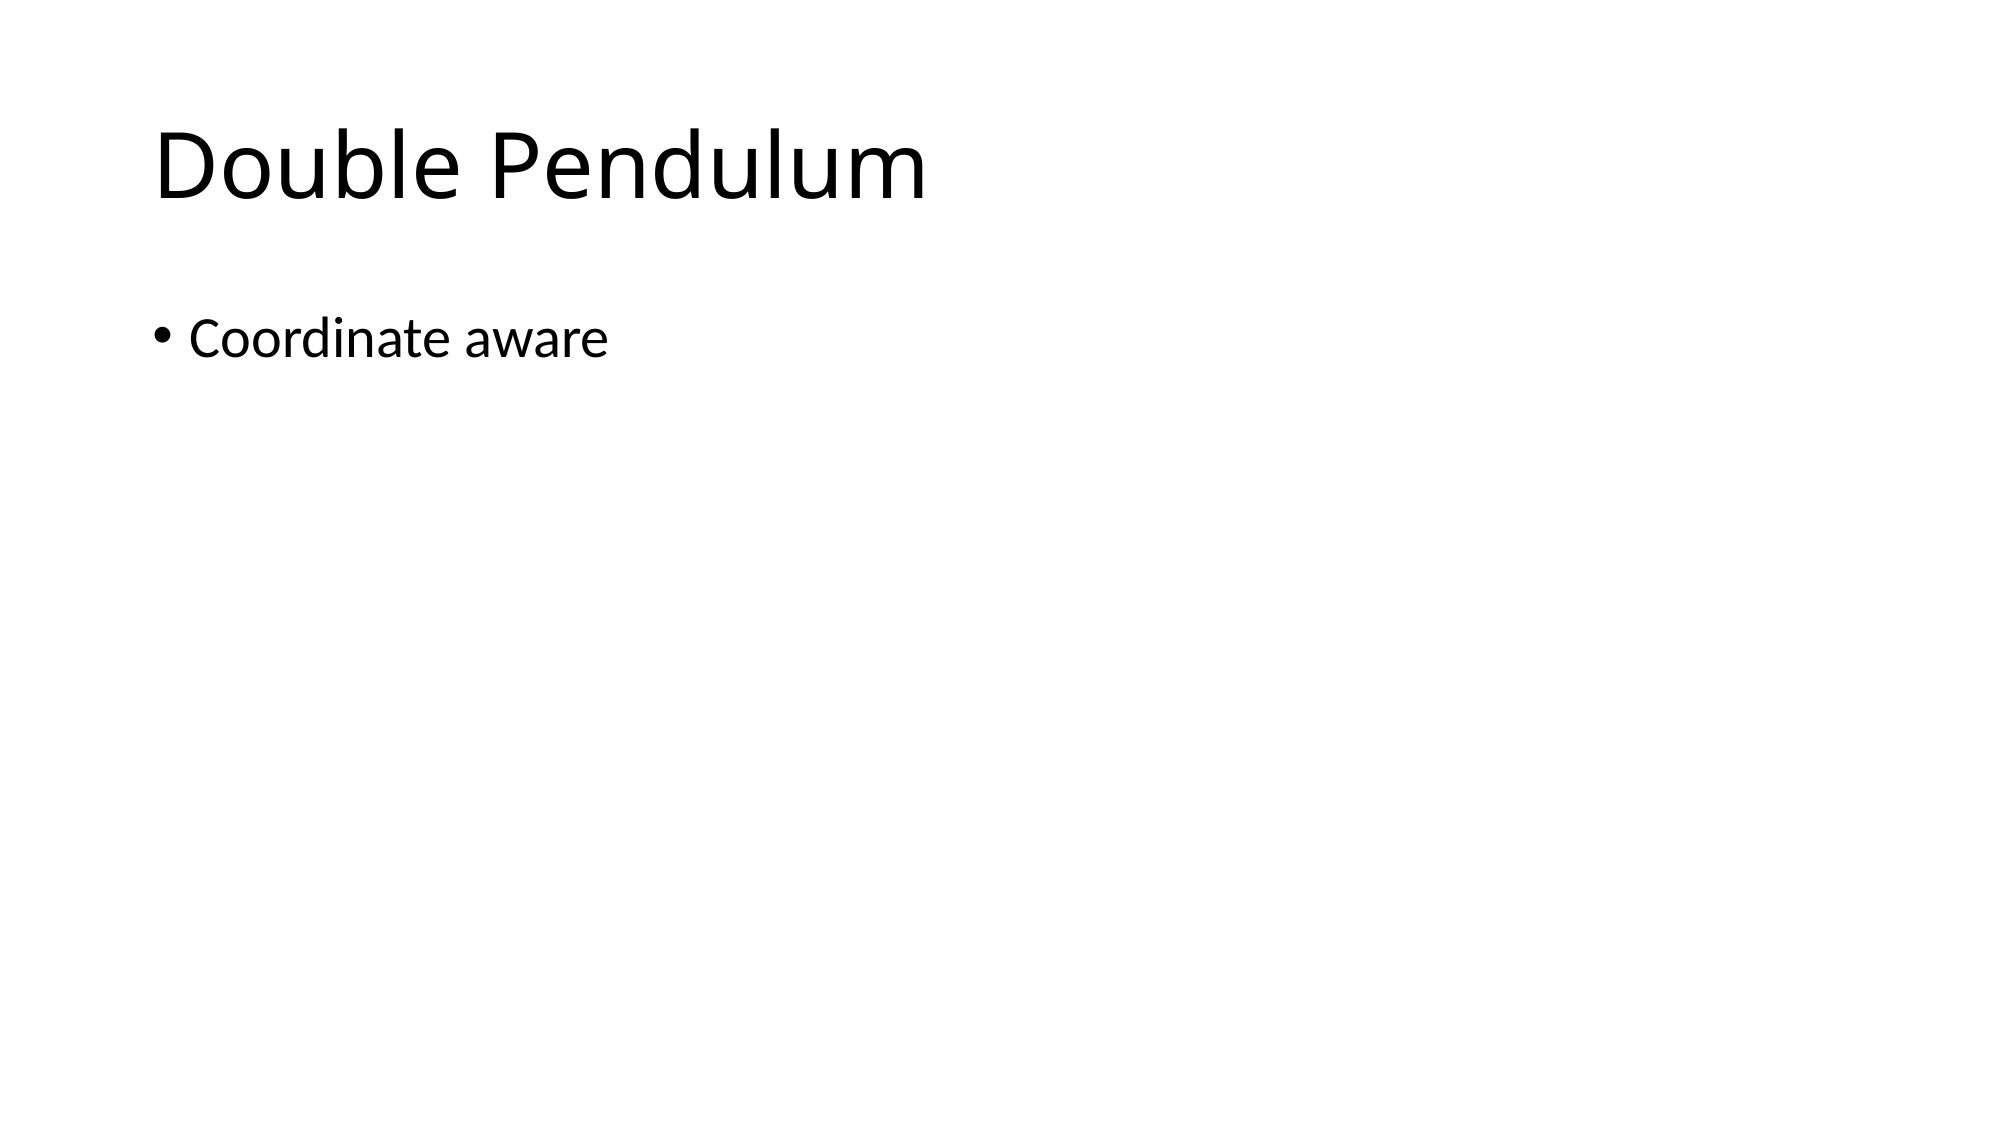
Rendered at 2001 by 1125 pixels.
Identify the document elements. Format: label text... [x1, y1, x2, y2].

list Coordinate aware [137, 299, 1863, 1014]
title Double Pendulum [137, 59, 1863, 278]
